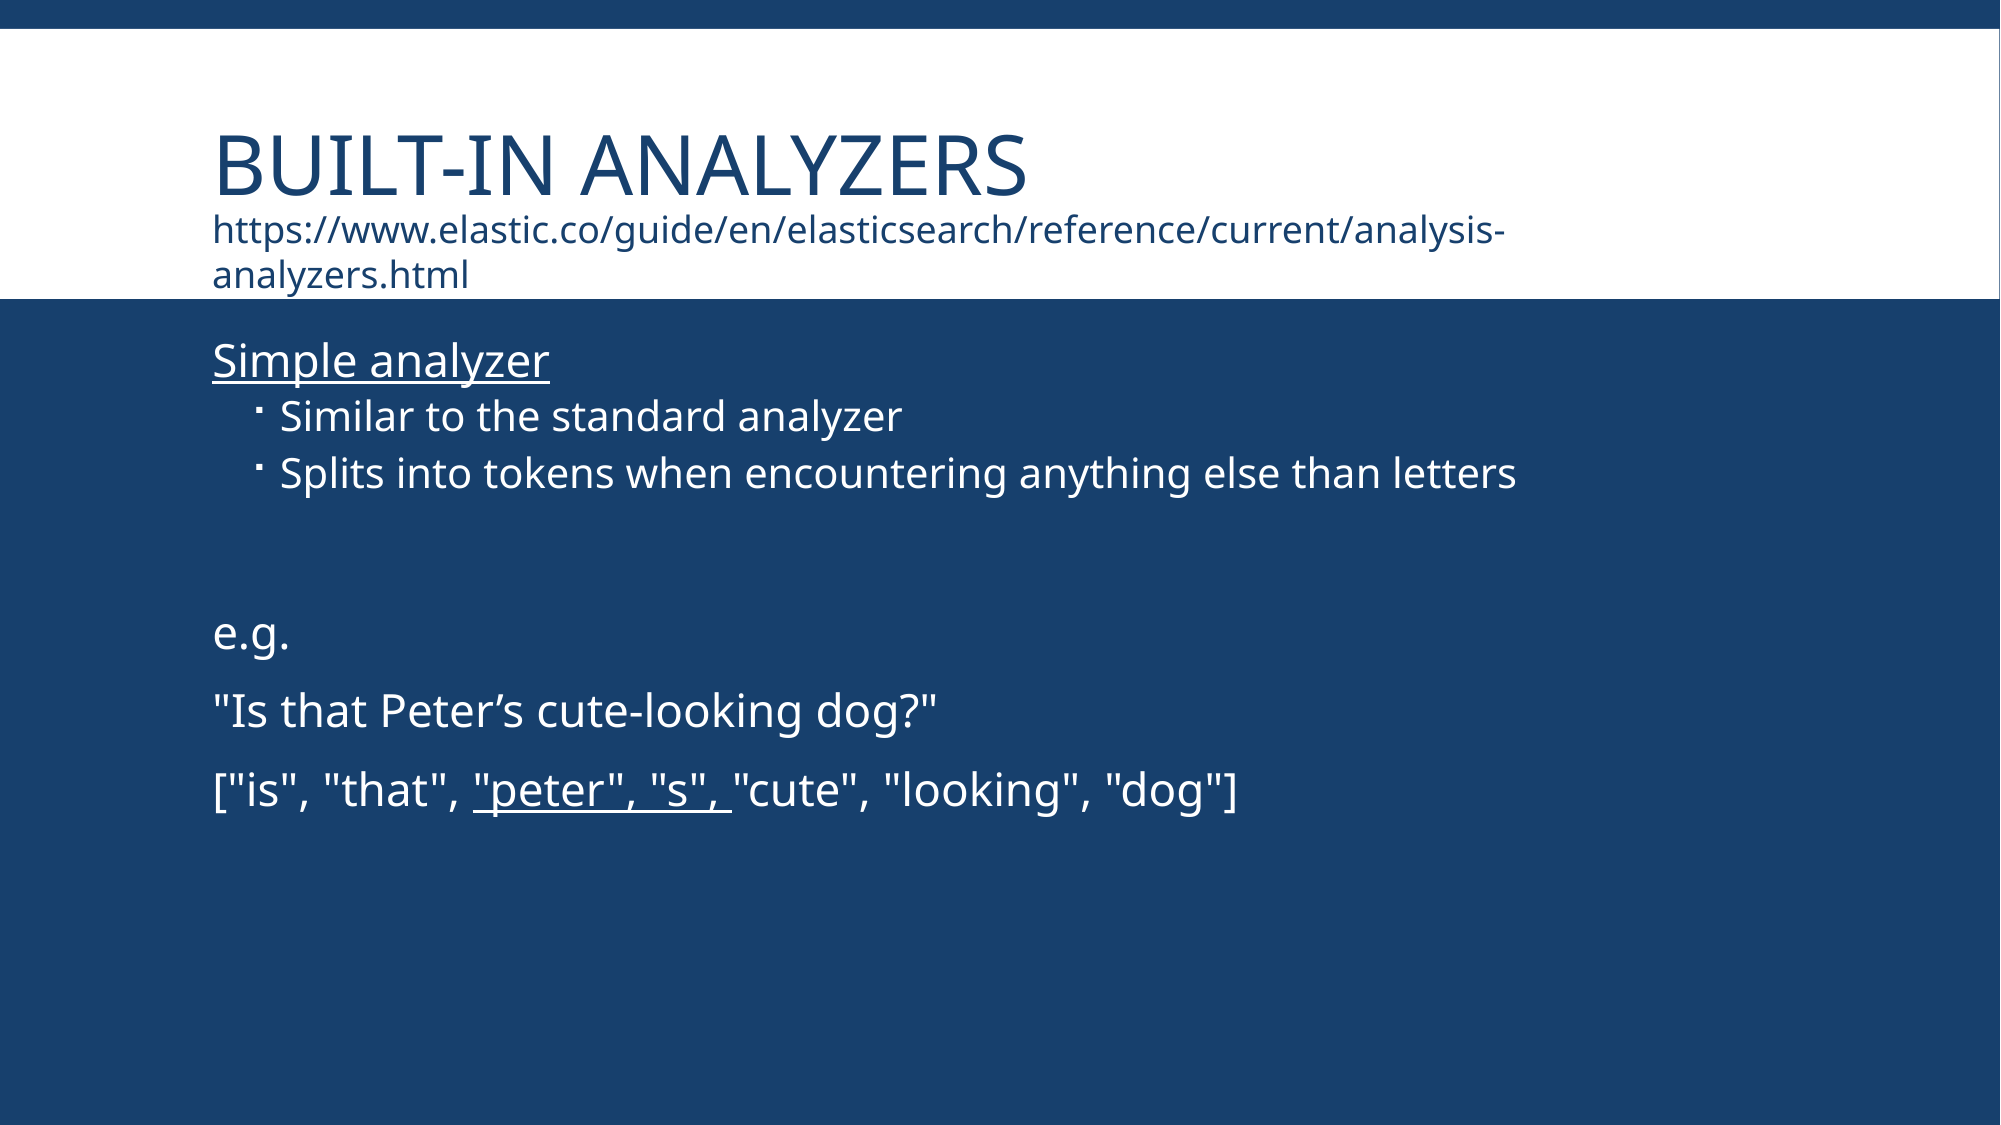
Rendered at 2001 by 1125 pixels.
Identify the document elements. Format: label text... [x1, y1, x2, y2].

list Simple analyzer Similar to the standard analyzer Splits into tokens when encountering anything else than letters e.g. "Is that Peter’s cute-looking dog?" ["is", "that", "peter", "s", "cute", "looking", "dog"] [197, 329, 1803, 1020]
title Built-in analyzers [197, 46, 1803, 295]
text_box https://www.elastic.co/guide/en/elasticsearch/reference/current/analysis-analyzers.html [197, 199, 1684, 304]
